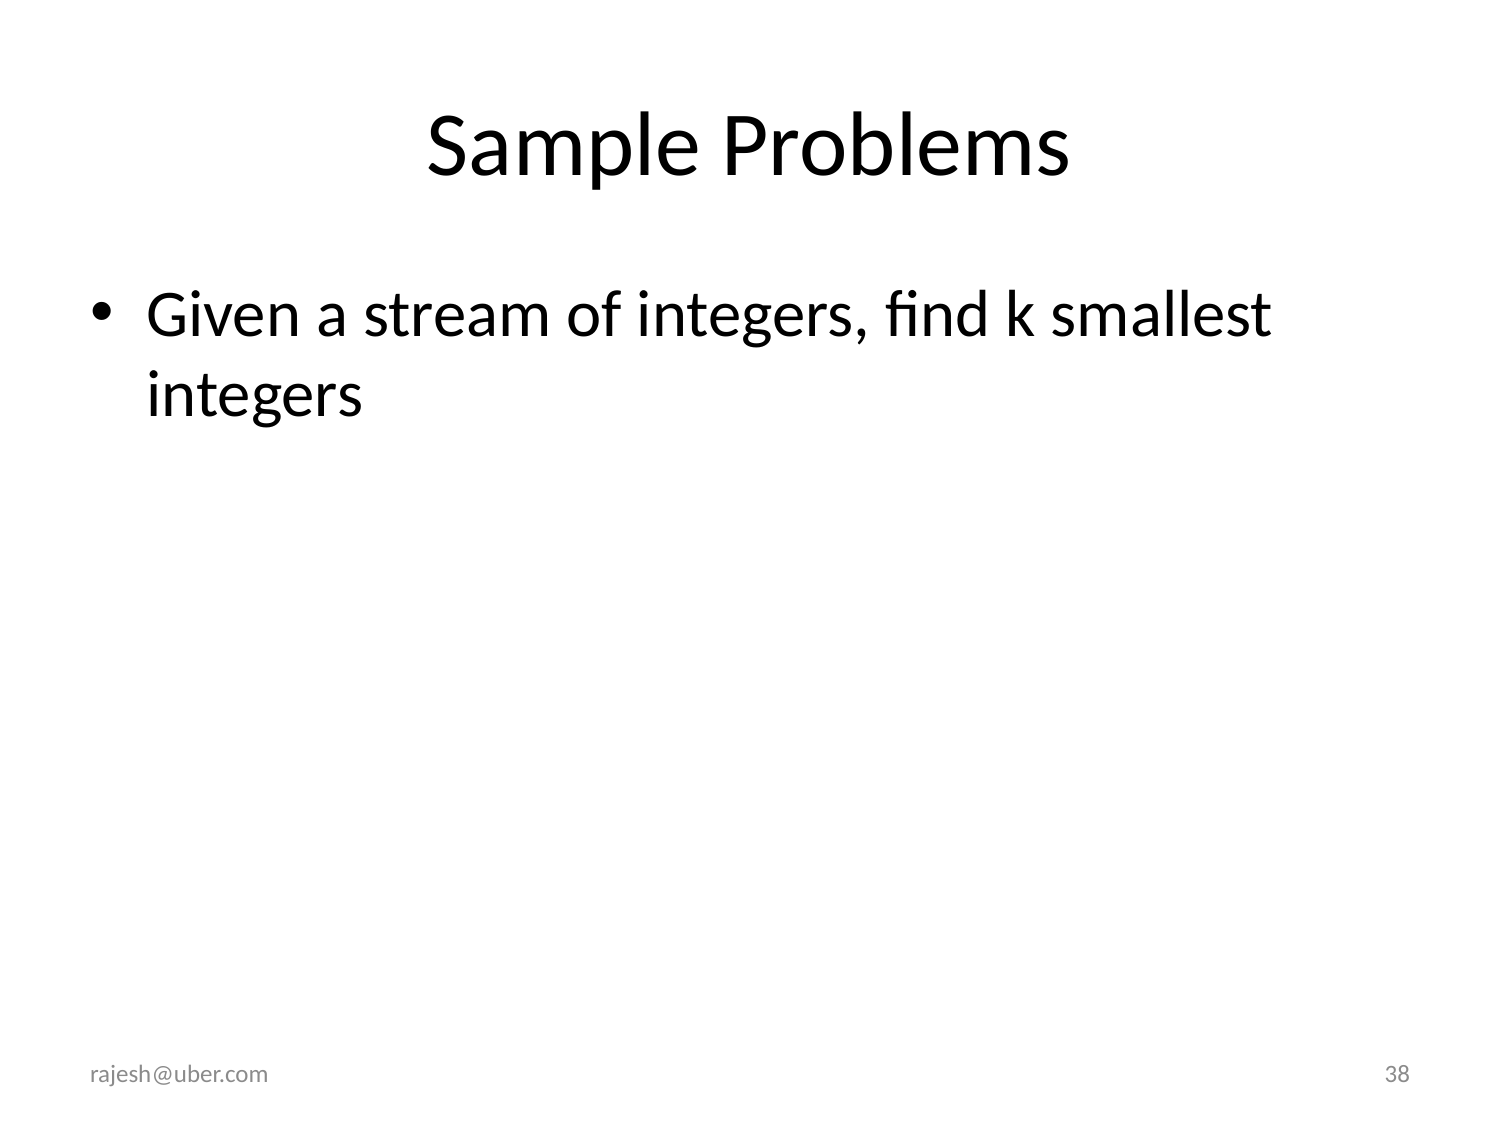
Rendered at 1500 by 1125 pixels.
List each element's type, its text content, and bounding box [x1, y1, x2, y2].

title Sample Problems [75, 45, 1425, 233]
list Given a stream of integers, find k smallest integers [75, 262, 1425, 1005]
slide_number 38 [1074, 1042, 1425, 1103]
slide_number rajesh@uber.com [75, 1042, 425, 1103]
